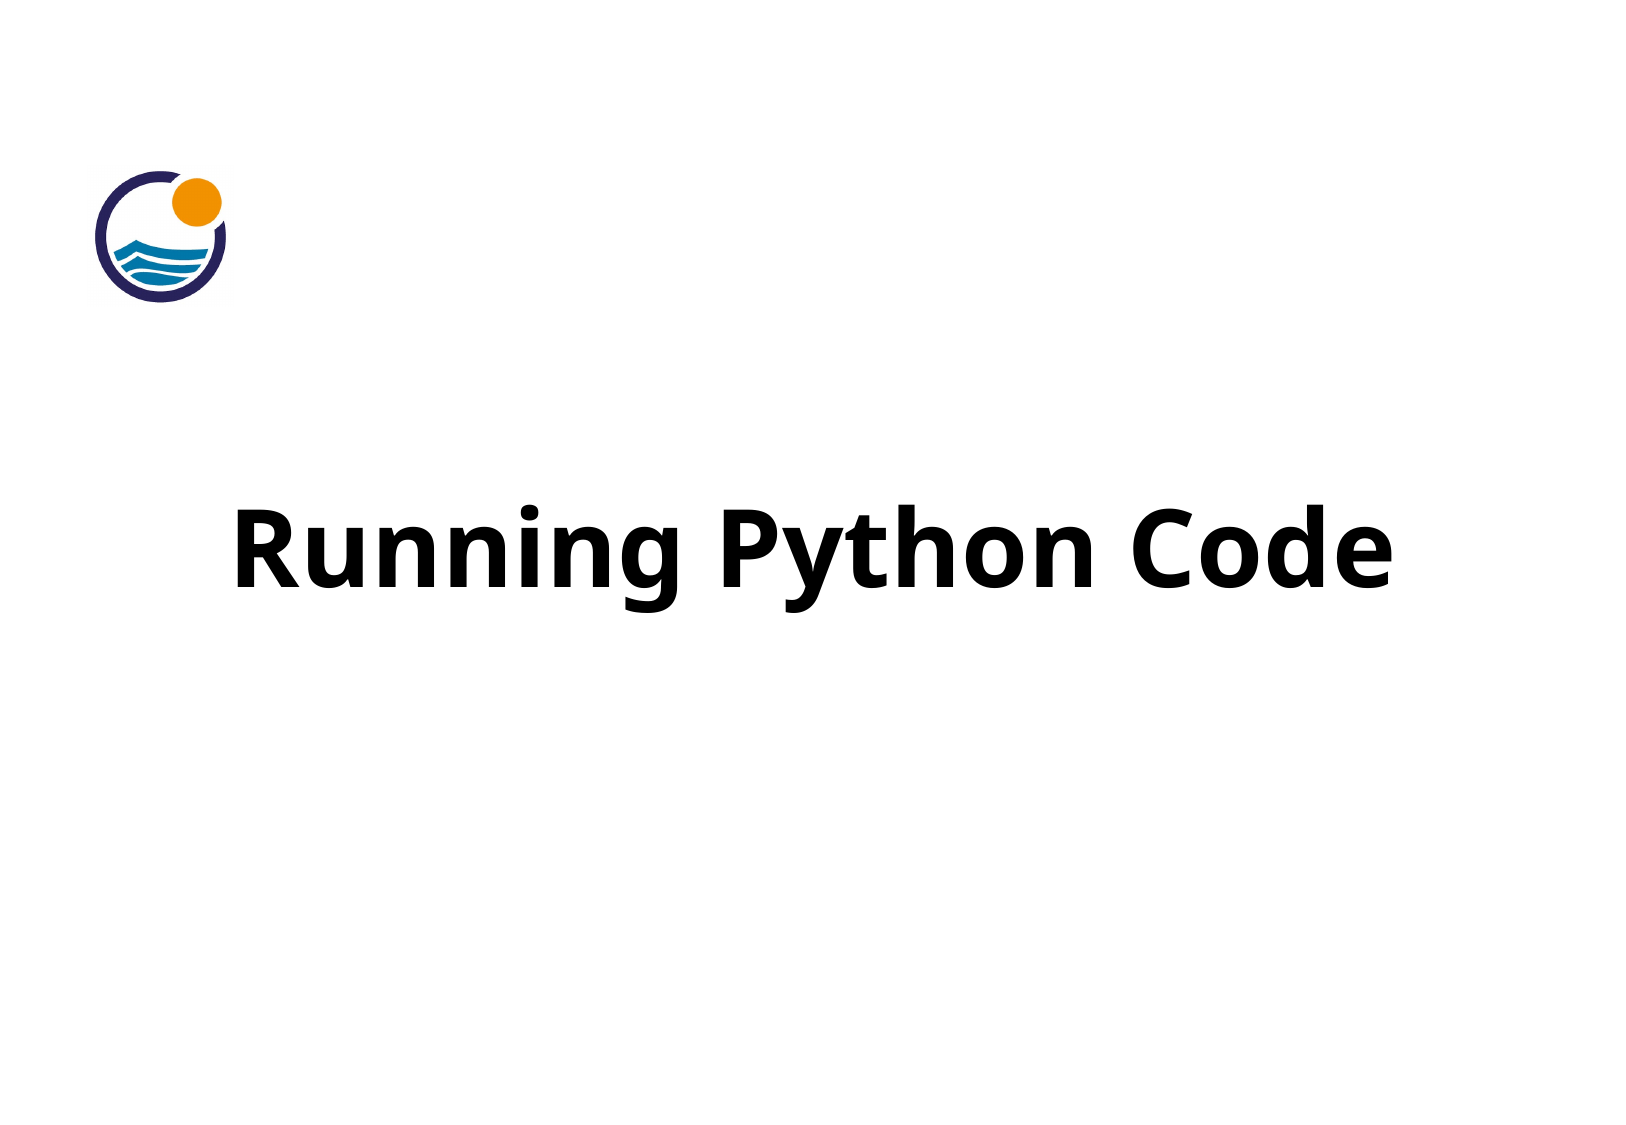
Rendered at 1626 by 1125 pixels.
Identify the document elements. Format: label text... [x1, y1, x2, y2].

title Running Python Code [113, 394, 1512, 625]
picture [87, 165, 234, 307]
